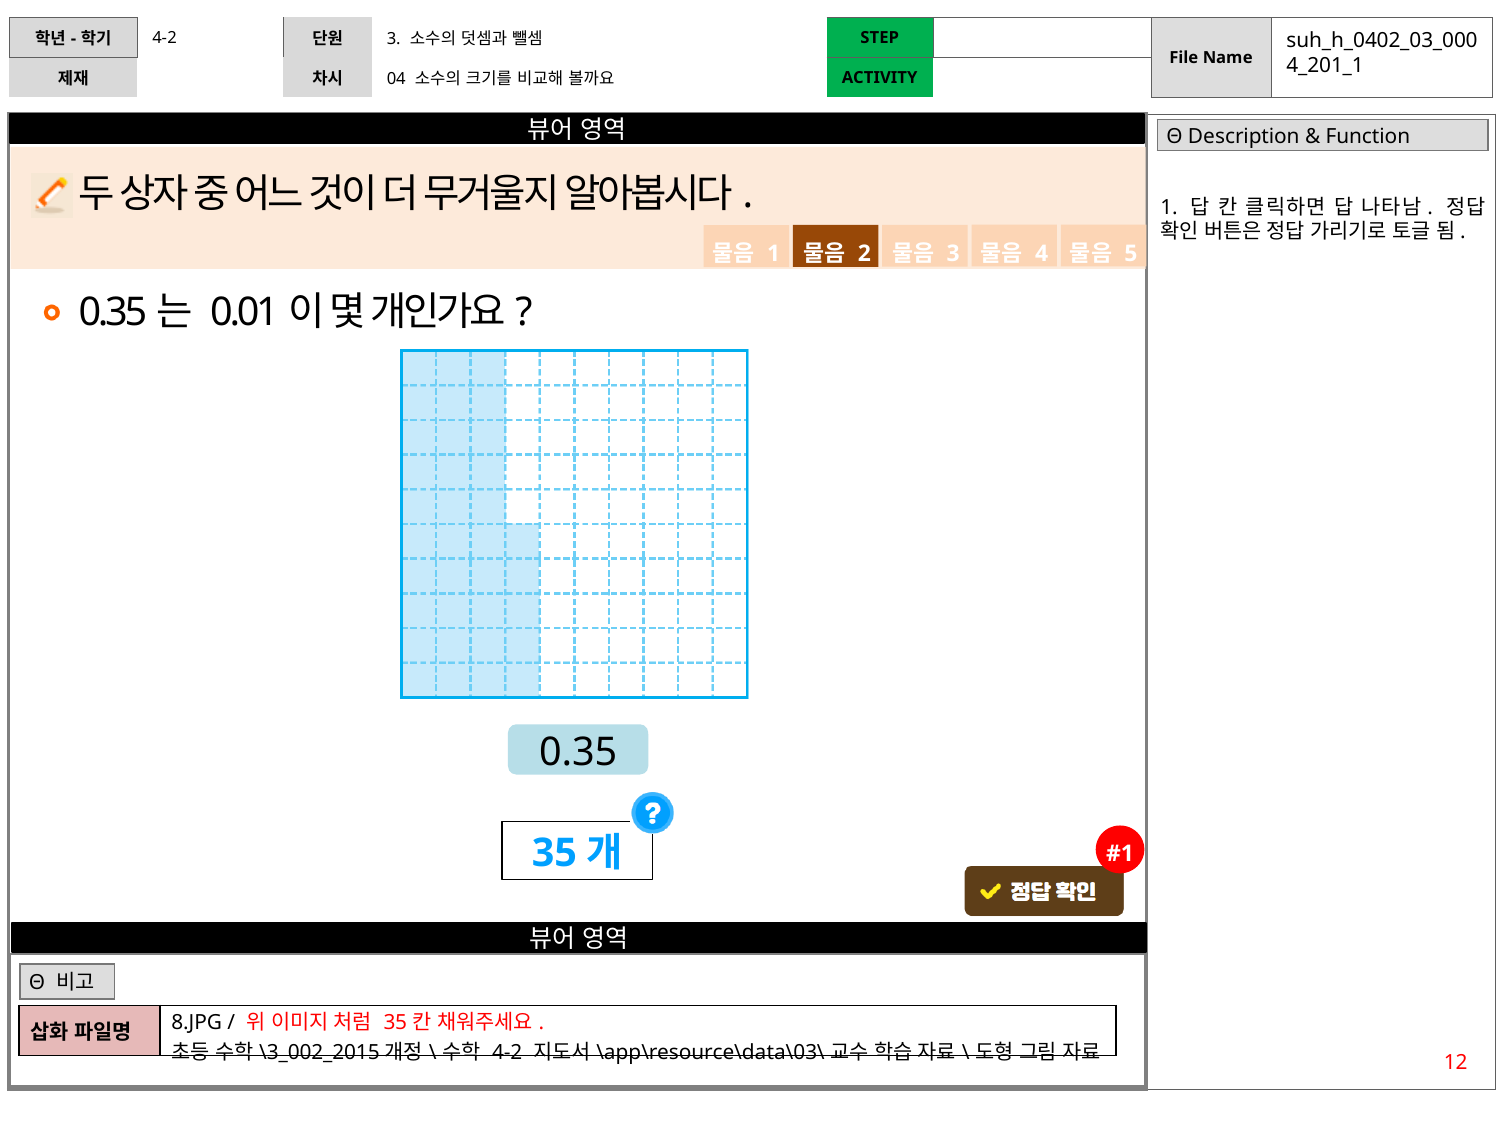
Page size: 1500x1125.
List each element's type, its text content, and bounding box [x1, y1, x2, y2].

picture [31, 173, 73, 218]
text_box suh_h_0402_03_0004_201_1 [1271, 18, 1500, 84]
picture [963, 863, 1126, 918]
picture [40, 301, 61, 323]
text_box 1. 답 칸 클릭하면 답 나타남. 정답 확인 버튼은 정답 가리기로 토글 됨. [1145, 160, 1500, 251]
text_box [703, 224, 1147, 268]
text_box 두 상자 중 어느 것이 더 무거울지 알아봅시다. [63, 160, 1145, 223]
text_box #1 [1093, 823, 1147, 874]
picture [630, 791, 674, 835]
text_box 0.35는 0.01이 몇 개인가요? [63, 278, 1145, 342]
text_box 0.35 [505, 722, 651, 777]
text_box [1145, 251, 1500, 326]
table_header 삽화 파일명 [20, 1006, 159, 1055]
table_header 8.JPG / 위 이미지 처럼 35칸 채워주세요. 초등 수학\3_002_2015개정\수학 4-2 지도서\app\resource\data\03\교수 학습 자료\도형 그림 자료 [161, 1006, 1115, 1055]
picture [404, 353, 745, 695]
text_box [9, 145, 1148, 271]
text_box 35개 [501, 821, 653, 880]
table_header Θ Description & Function [1158, 120, 1487, 150]
